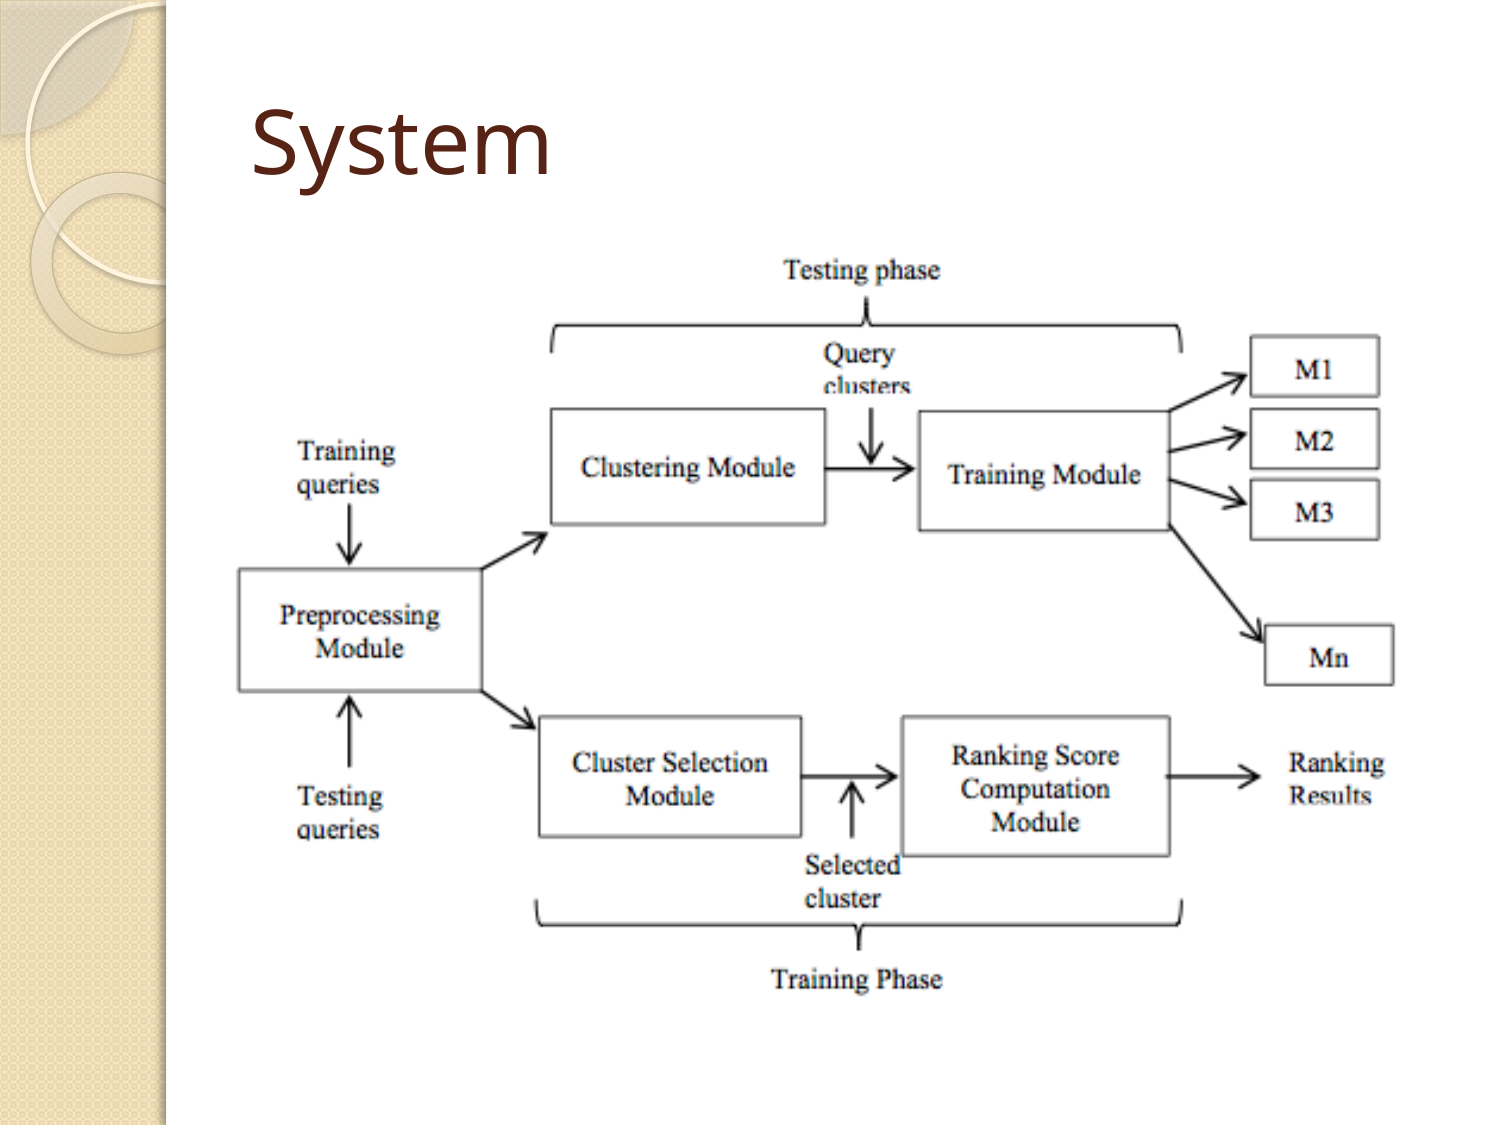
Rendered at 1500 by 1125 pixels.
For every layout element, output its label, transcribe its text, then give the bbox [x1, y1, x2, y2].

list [235, 237, 1466, 1026]
title System [235, 45, 1466, 233]
